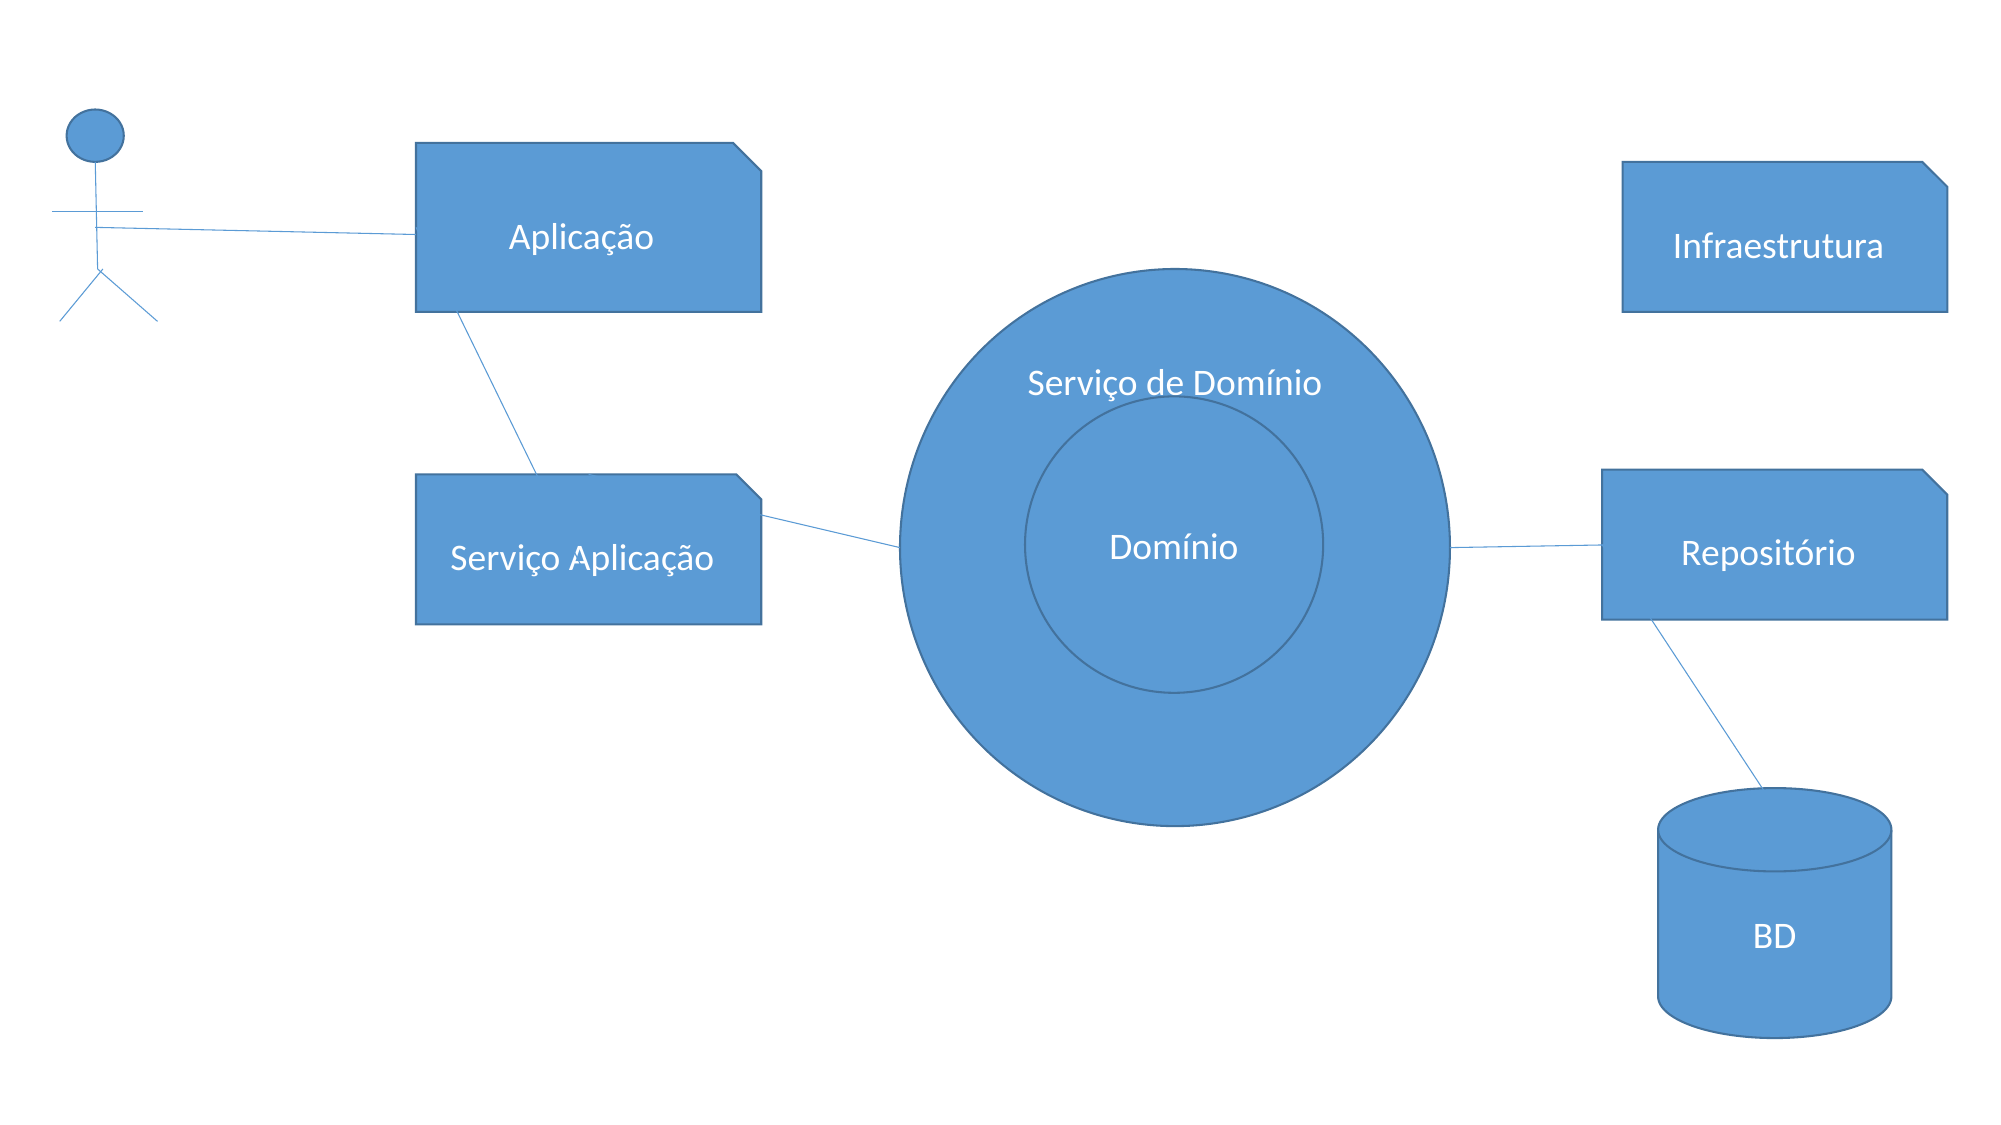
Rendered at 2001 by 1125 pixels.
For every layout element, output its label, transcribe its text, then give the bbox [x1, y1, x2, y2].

text_box BD [1657, 787, 1893, 1040]
text_box Infraestrutura [1621, 160, 1949, 313]
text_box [95, 227, 416, 235]
text_box Serviço Aplicação [414, 473, 763, 626]
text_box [1449, 544, 1623, 548]
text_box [51, 109, 158, 322]
text_box Aplicação [414, 141, 763, 313]
text_box Repositório [1601, 468, 1949, 621]
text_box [899, 268, 1450, 827]
